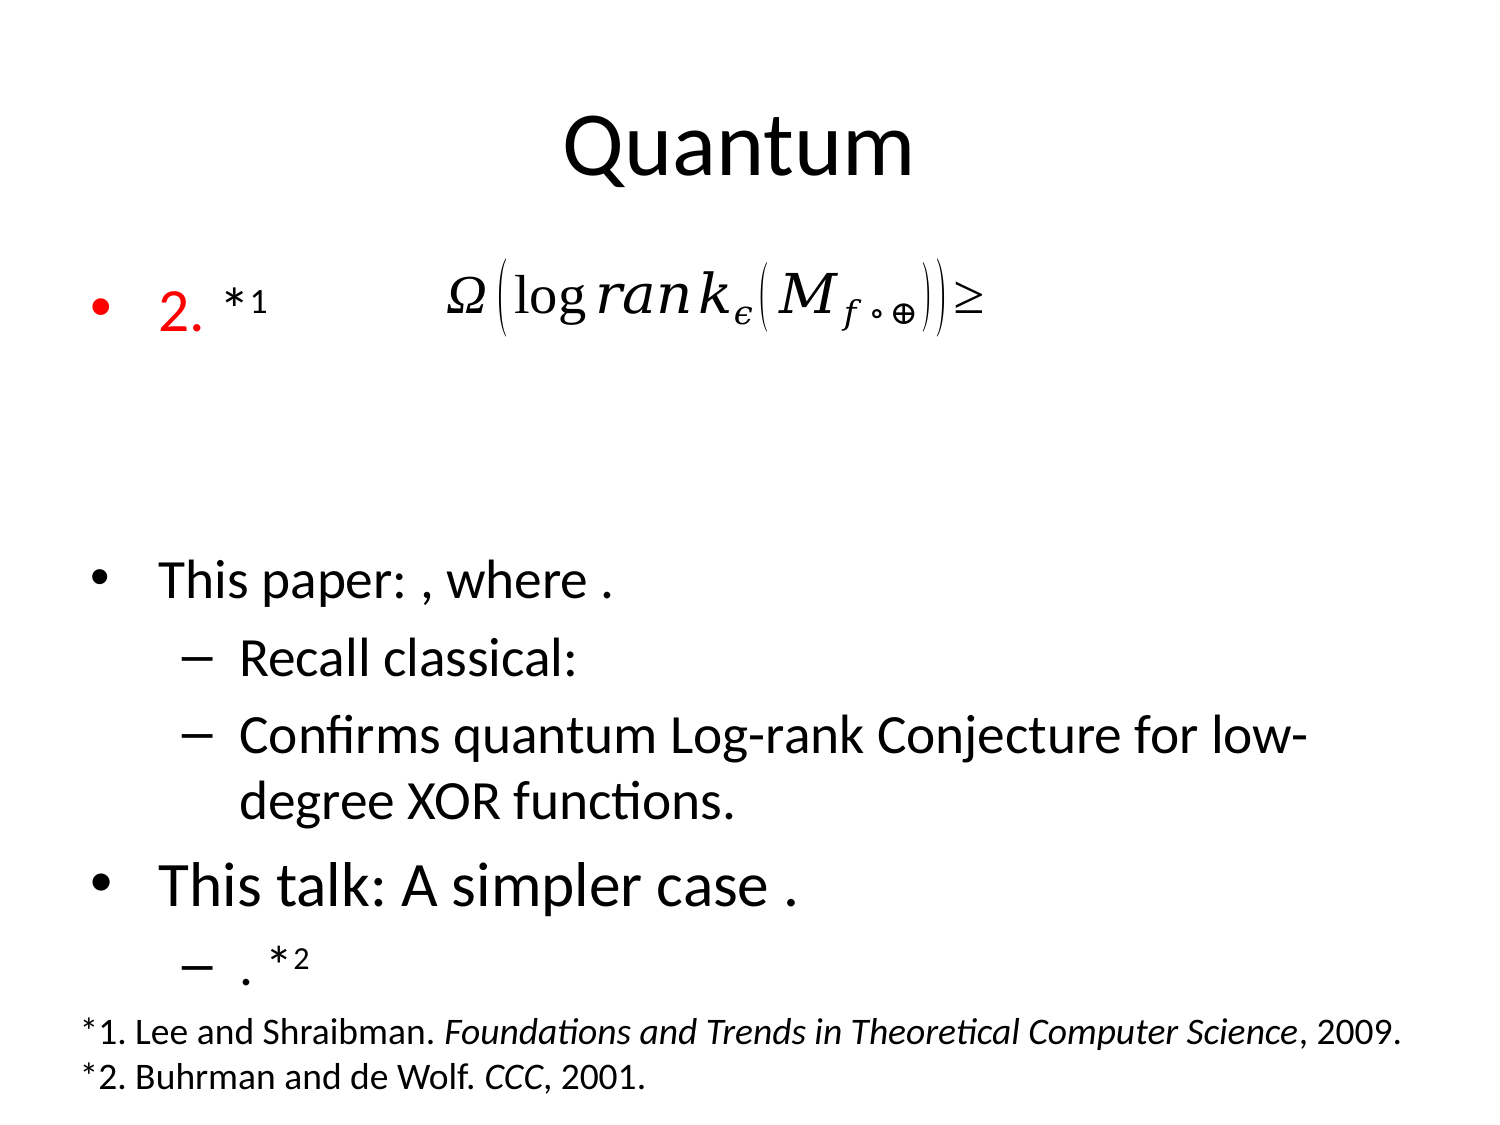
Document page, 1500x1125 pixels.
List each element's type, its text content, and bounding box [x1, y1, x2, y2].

title Quantum [75, 45, 1425, 233]
text_box *1. Lee and Shraibman. Foundations and Trends in Theoretical Computer Science, 2009. *2. Buhrman and de Wolf. CCC, 2001. [64, 999, 1437, 1105]
